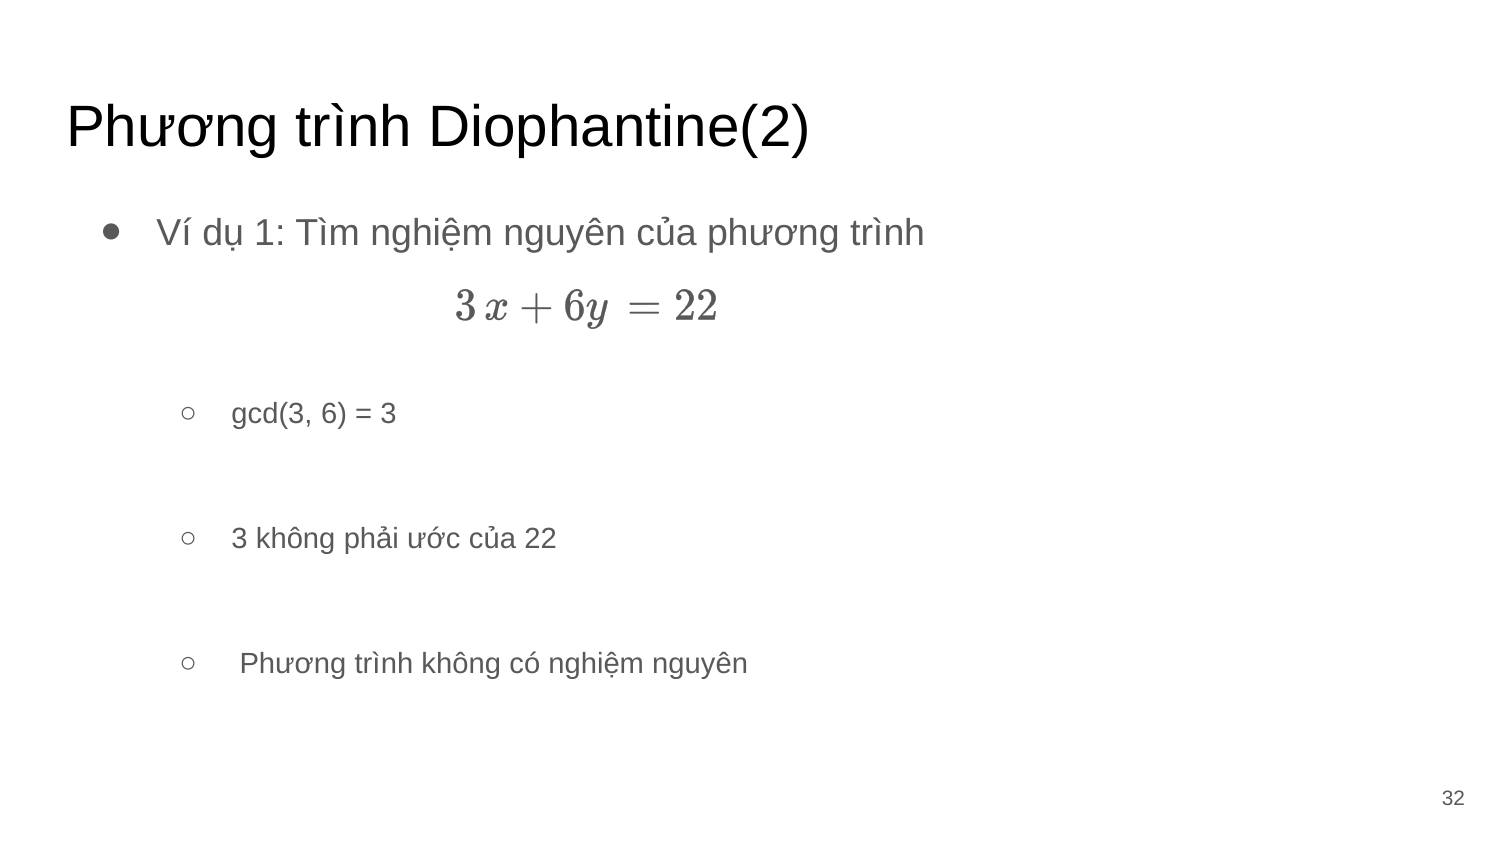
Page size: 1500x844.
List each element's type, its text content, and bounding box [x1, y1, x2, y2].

list Ví dụ 1: Tìm nghiệm nguyên của phương trình gcd(3, 6) = 3 3 không phải ước của 22 Phương trình không có nghiệm nguyên [66, 185, 1449, 747]
picture [456, 289, 716, 329]
title Phương trình Diophantine(2) [51, 72, 1449, 167]
slide_number ‹#› [1389, 764, 1480, 830]
